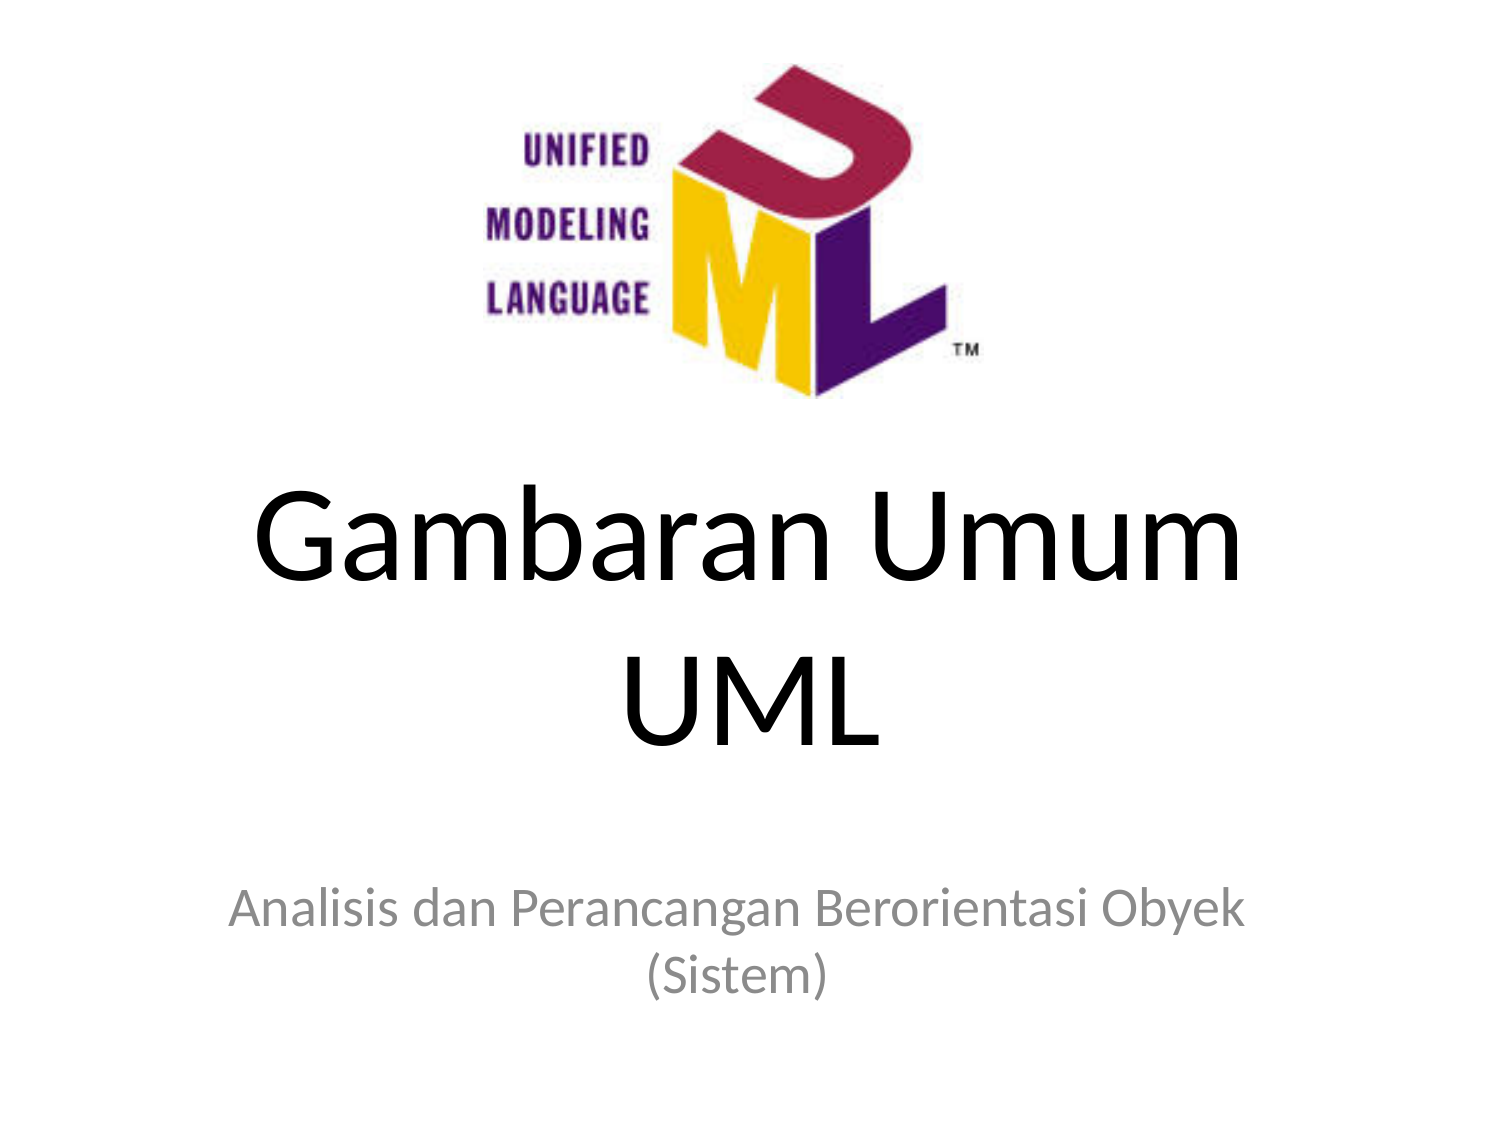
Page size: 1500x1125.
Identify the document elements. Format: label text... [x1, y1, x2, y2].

picture [482, 63, 984, 400]
subtitle Analisis dan Perancangan Berorientasi Obyek (Sistem) [212, 862, 1263, 1013]
title Gambaran Umum UML [112, 450, 1388, 767]
